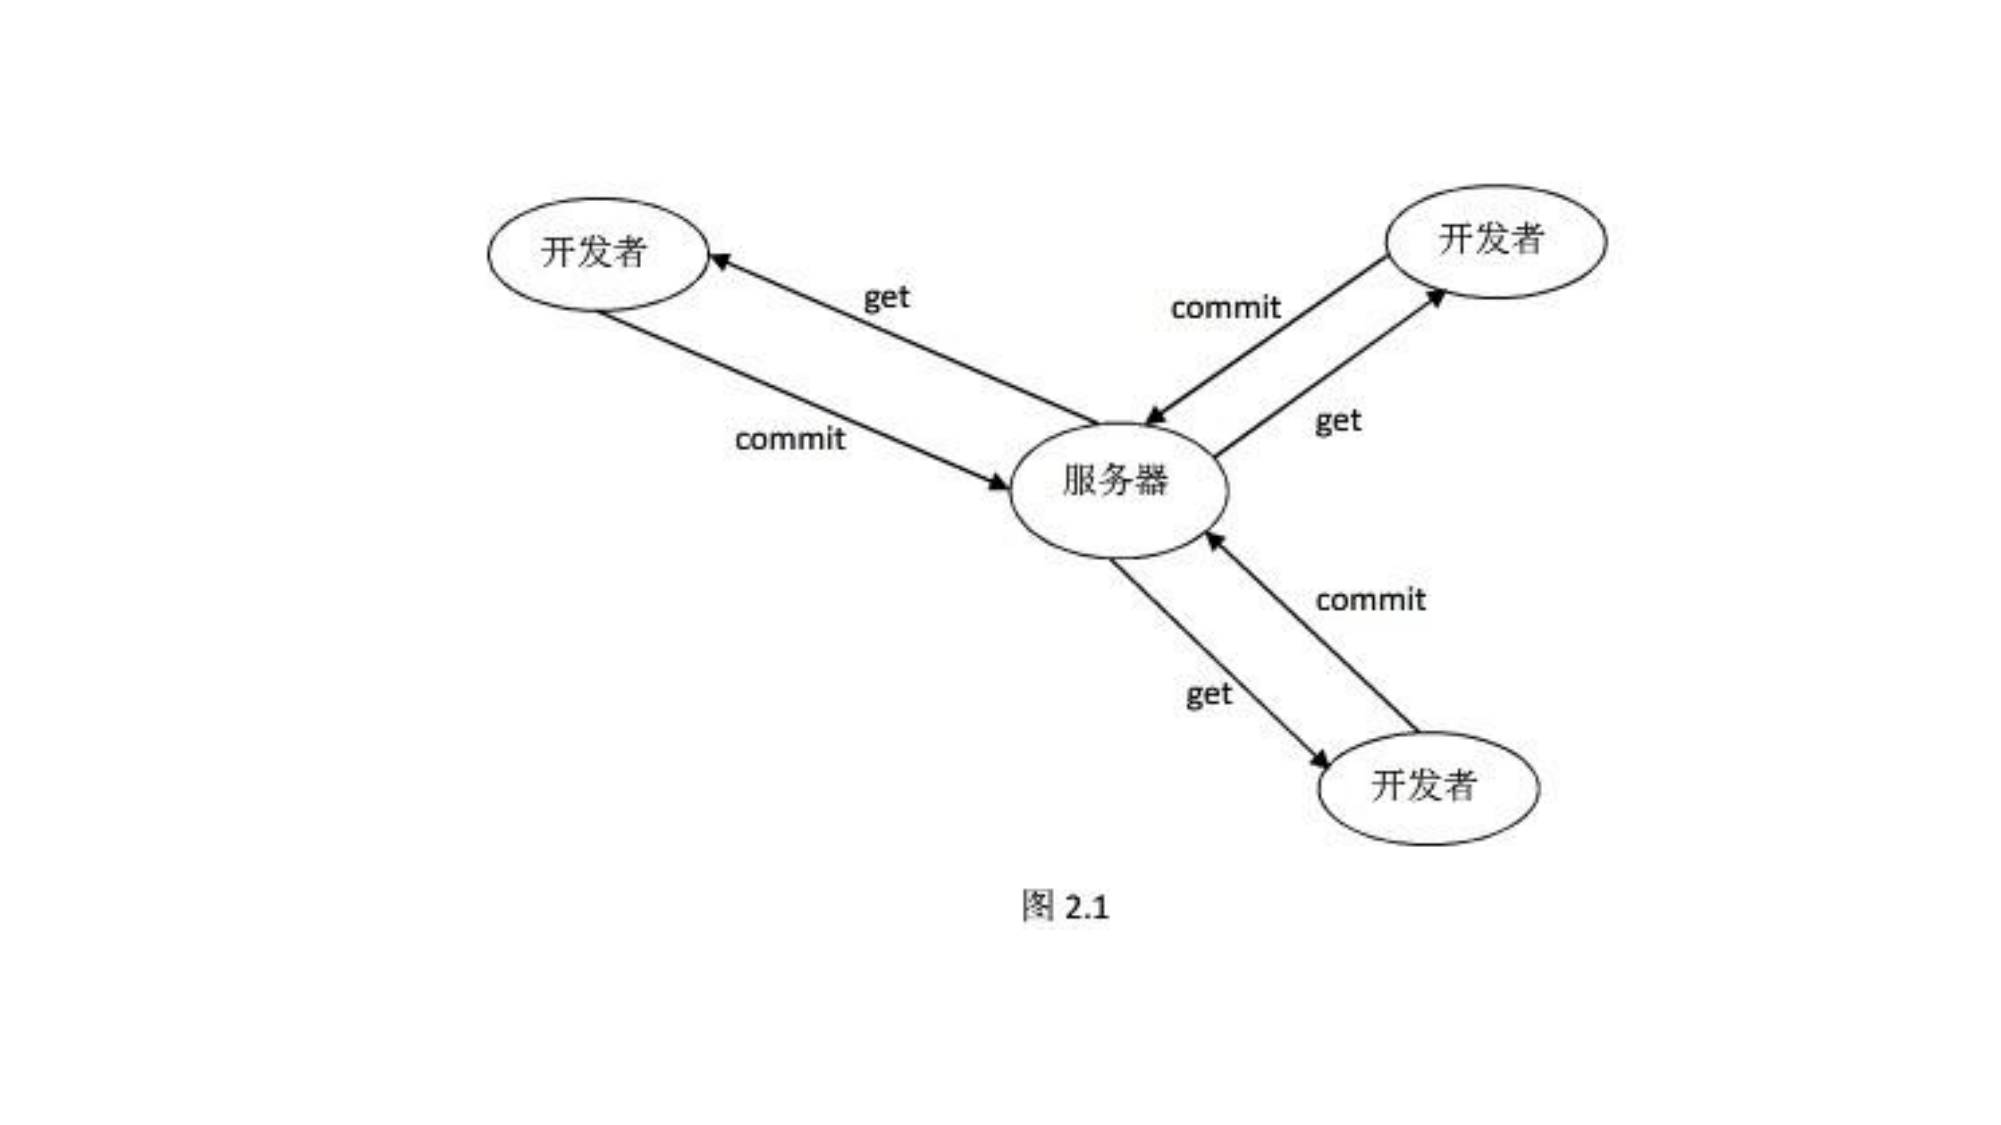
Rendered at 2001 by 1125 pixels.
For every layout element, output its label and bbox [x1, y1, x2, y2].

picture [145, 75, 1743, 930]
